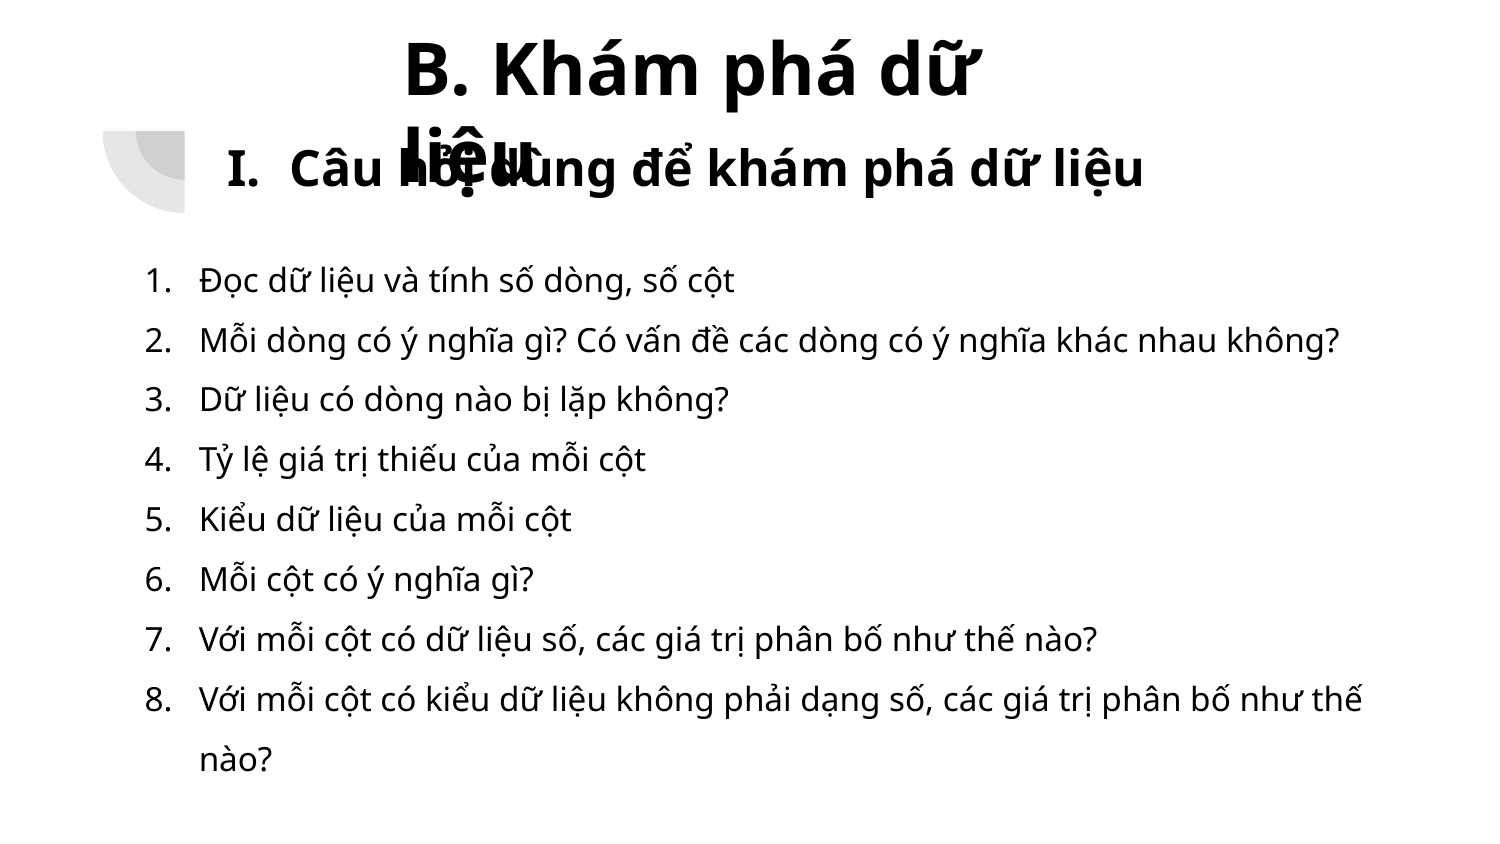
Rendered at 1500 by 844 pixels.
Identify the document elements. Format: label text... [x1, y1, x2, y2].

text_box B. Khám phá dữ liệu [387, 7, 1113, 121]
text_box Câu hỏi dùng để khám phá dữ liệu [199, 121, 1301, 211]
text_box Đọc dữ liệu và tính số dòng, số cột Mỗi dòng có ý nghĩa gì? Có vấn đề các dòng có ý nghĩa khác nhau không? Dữ liệu có dòng nào bị lặp không? Tỷ lệ giá trị thiếu của mỗi cột Kiểu dữ liệu của mỗi cột Mỗi cột có ý nghĩa gì? Với mỗi cột có dữ liệu số, các giá trị phân bố như thế nào? Với mỗi cột có kiểu dữ liệu không phải dạng số, các giá trị phân bố như thế nào? [108, 223, 1391, 793]
